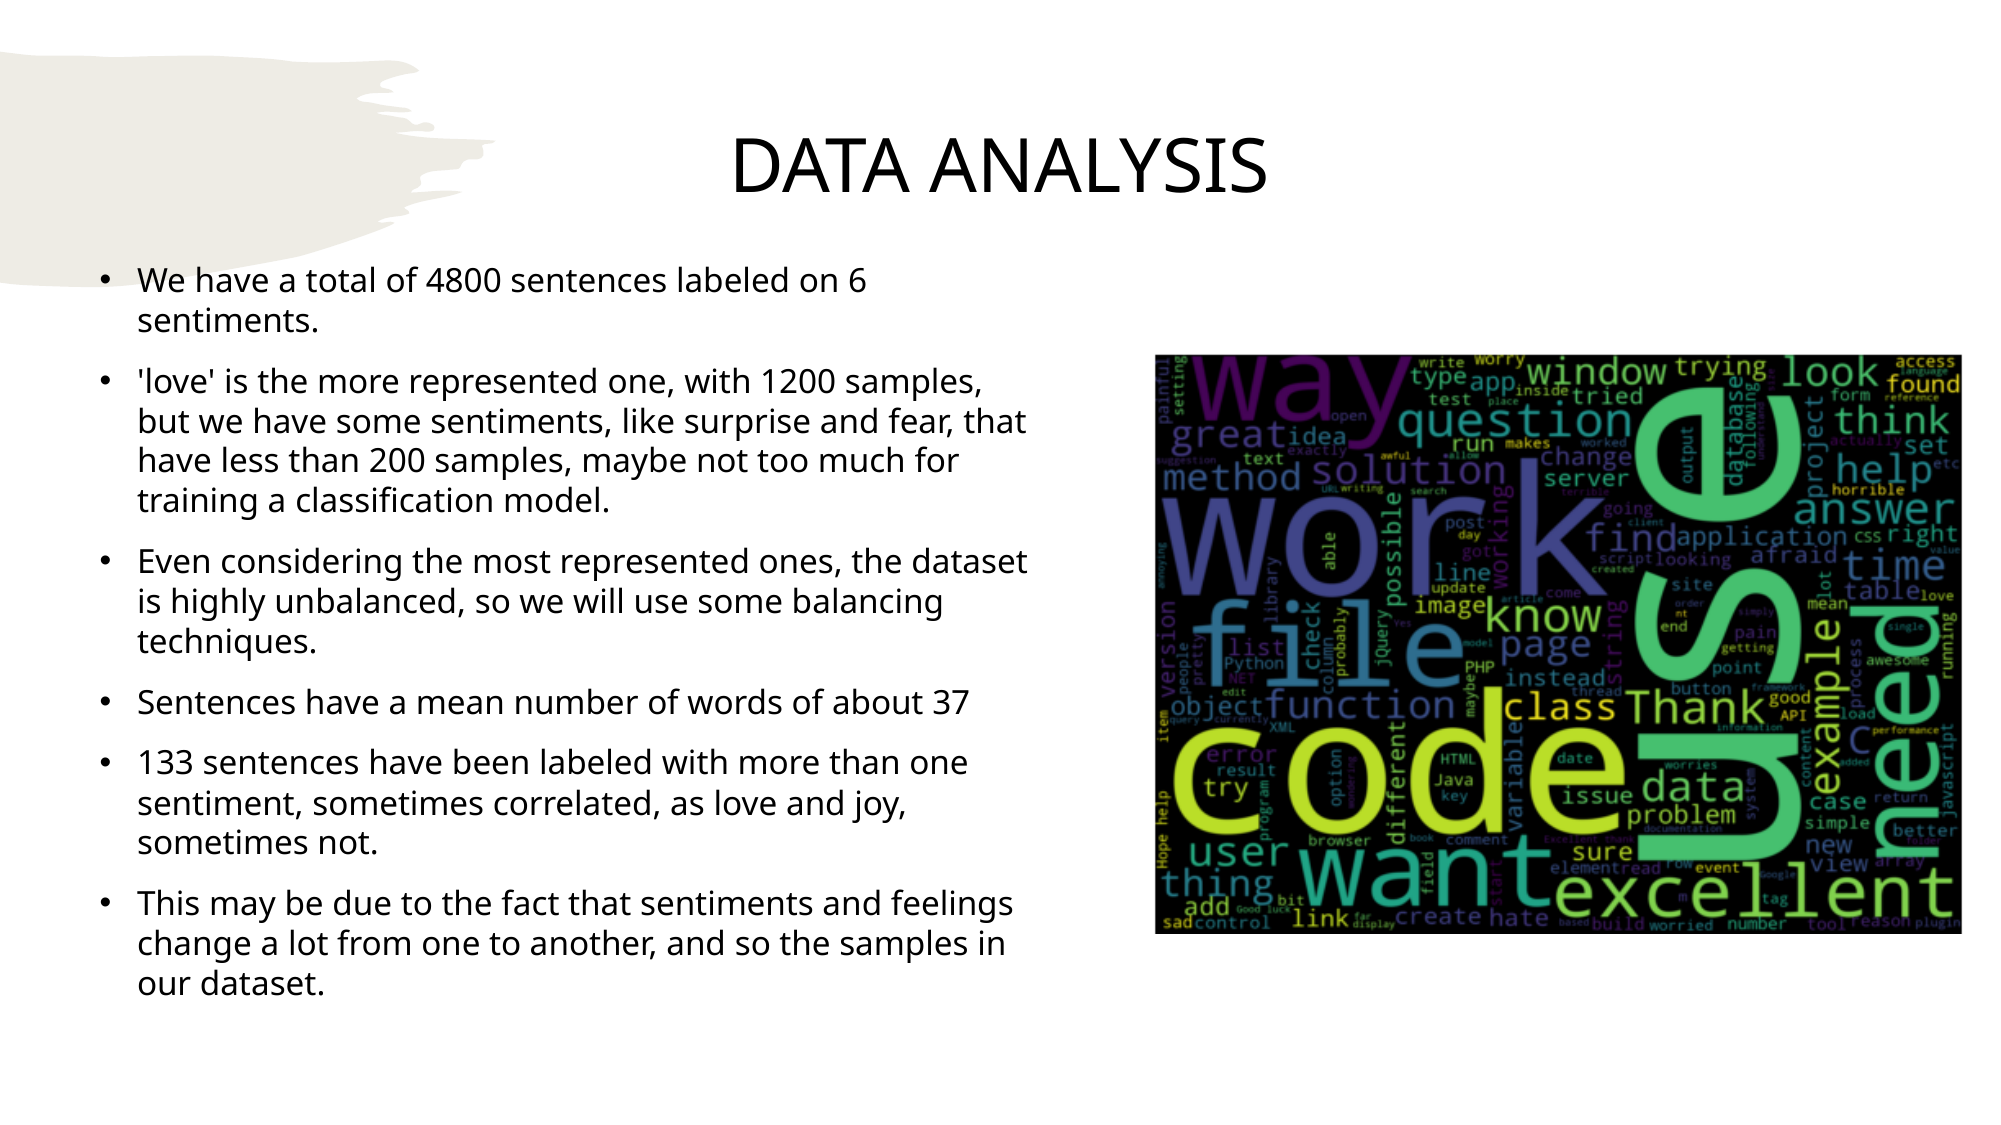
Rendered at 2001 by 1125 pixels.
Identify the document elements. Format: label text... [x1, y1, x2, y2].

picture [1149, 352, 1967, 934]
list We have a total of 4800 sentences labeled on 6 sentiments. 'love' is the more represented one, with 1200 samples, but we have some sentiments, like surprise and fear, that have less than 200 samples, maybe not too much for training a classification model. Even considering the most represented ones, the dataset is highly unbalanced, so we will use some balancing techniques. Sentences have a mean number of words of about 37 133 sentences have been labeled with more than one sentiment, sometimes correlated, as love and joy, sometimes not. This may be due to the fact that sentiments and feelings change a lot from one to another, and so the samples in our dataset. [84, 251, 1054, 1041]
title DATA ANALYSIS [137, 59, 1863, 278]
